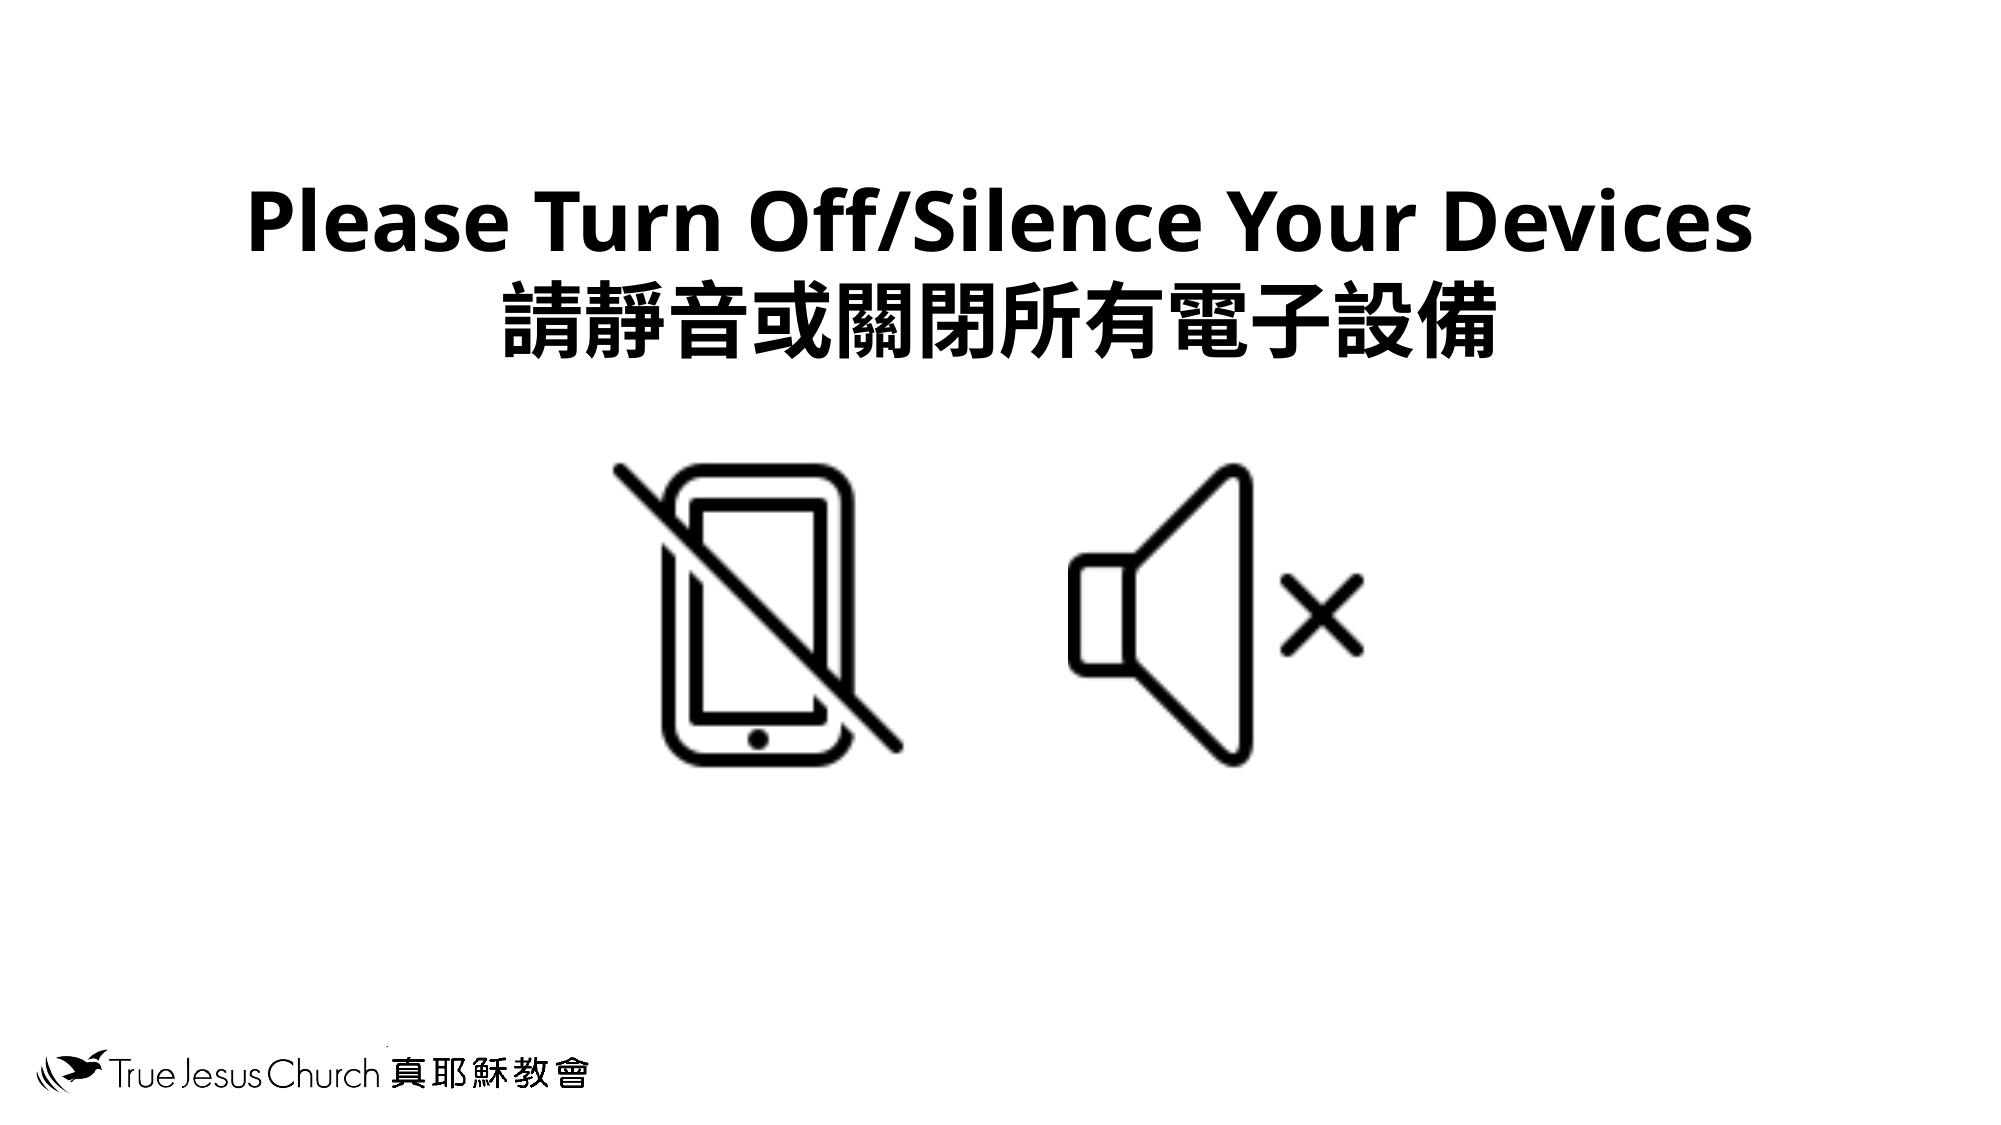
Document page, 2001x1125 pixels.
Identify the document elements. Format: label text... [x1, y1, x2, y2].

text_box Please Turn Off/Silence Your Devices 請靜音或關閉所有電子設備 [78, 160, 1922, 376]
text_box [36, 1046, 589, 1094]
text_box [587, 444, 1413, 789]
